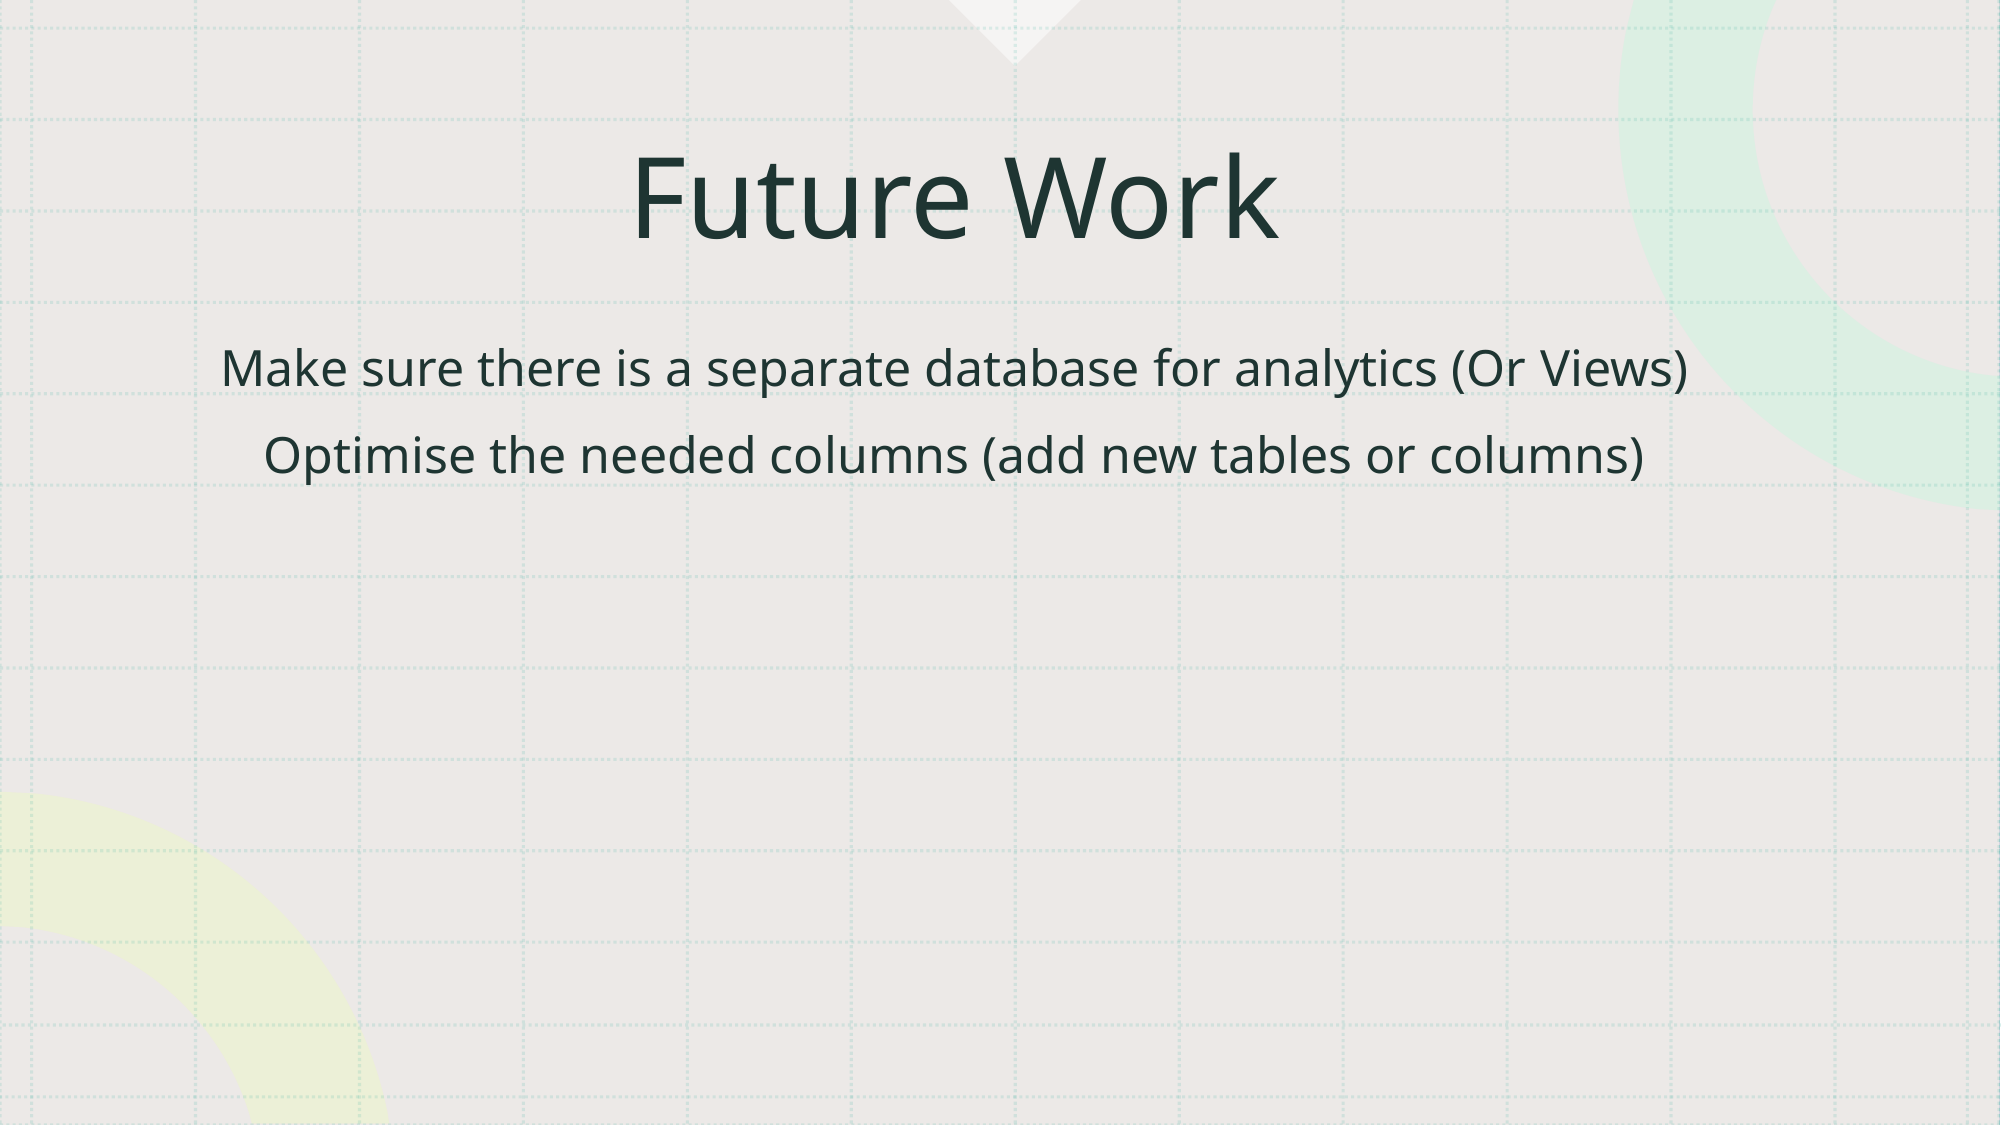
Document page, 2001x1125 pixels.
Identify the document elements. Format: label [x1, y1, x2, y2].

text_box [0, 0, 2000, 1125]
